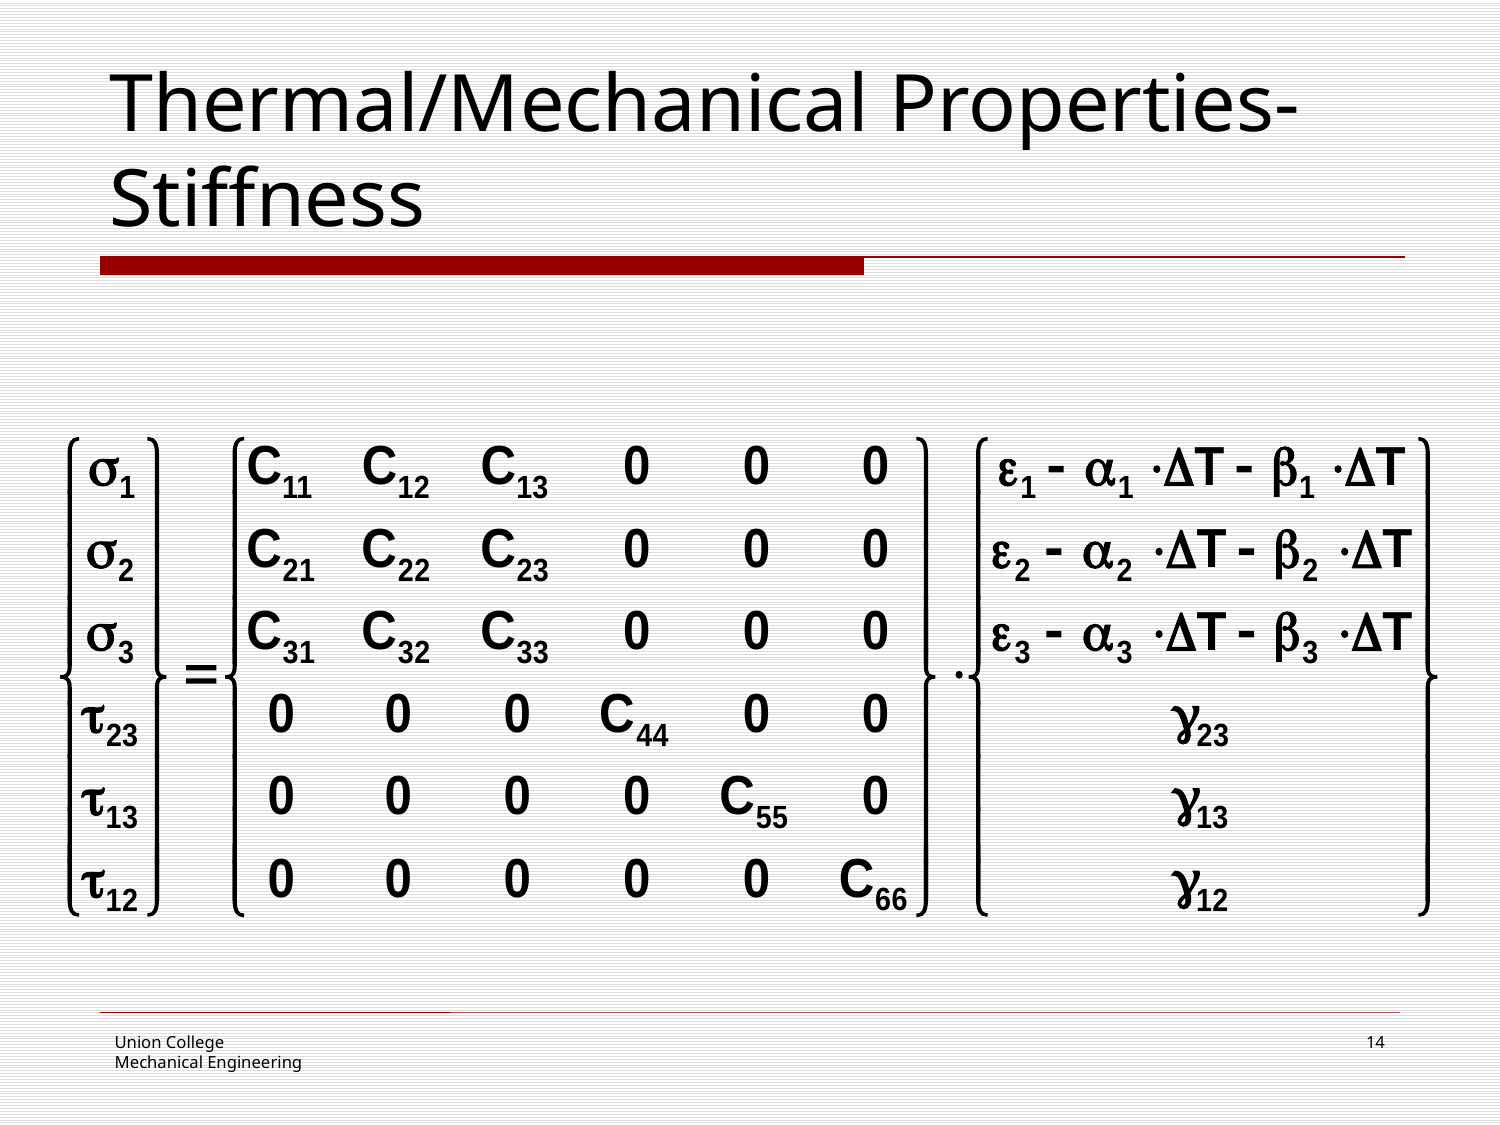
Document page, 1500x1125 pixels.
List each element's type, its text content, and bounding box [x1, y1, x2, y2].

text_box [49, 424, 1449, 930]
title Thermal/Mechanical Properties-Stiffness [93, 49, 1407, 250]
slide_number 14 [1074, 1024, 1401, 1103]
